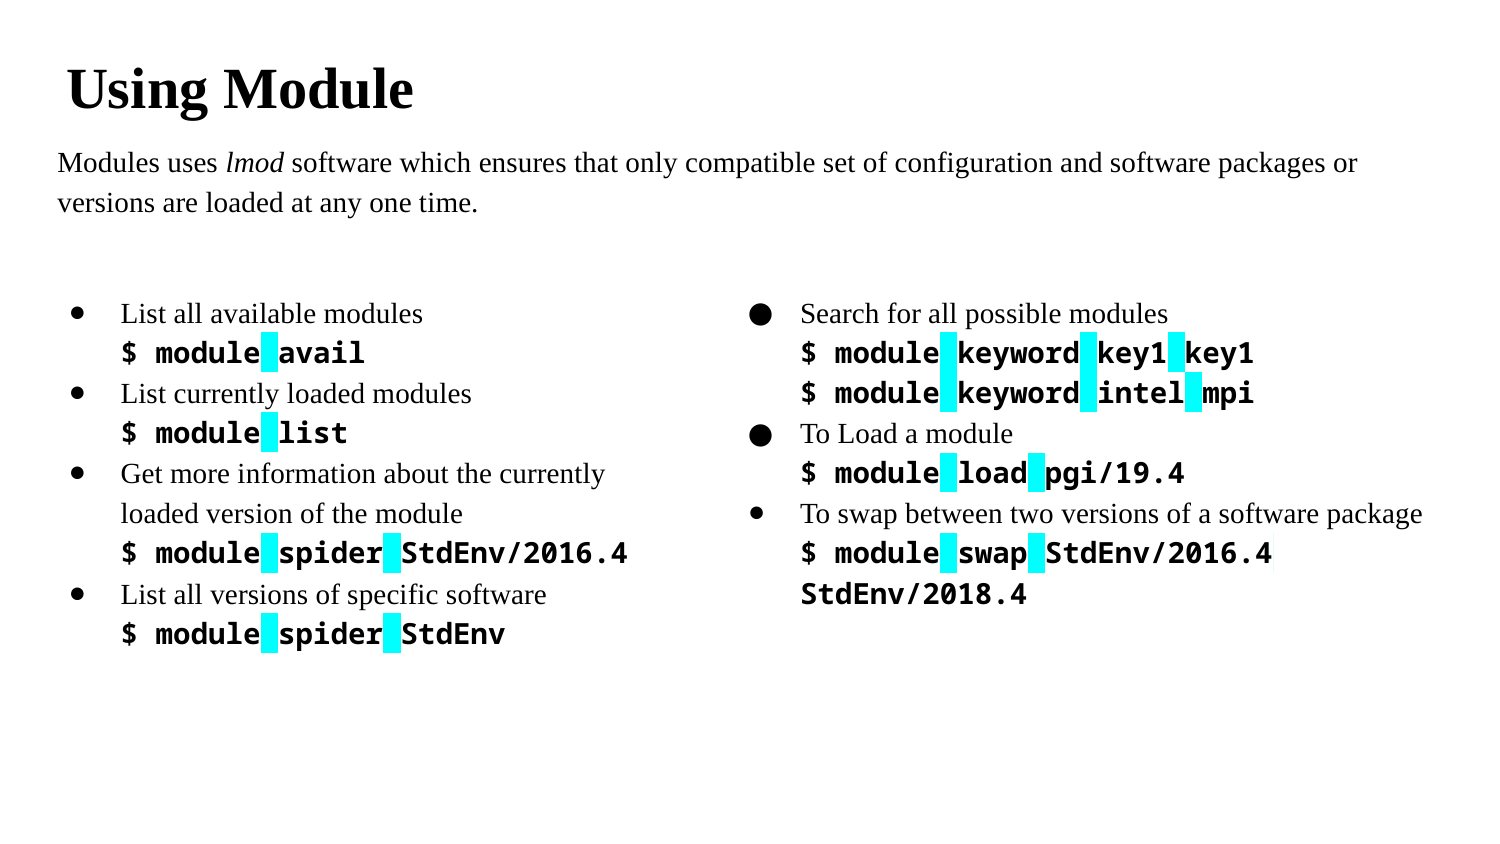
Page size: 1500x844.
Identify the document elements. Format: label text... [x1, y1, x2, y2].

text_box Search for all possible modules $ module keyword key1 key1 $ module keyword intel mpi To Load a module $ module load pgi/19.4 To swap between two versions of a software package $ module swap StdEnv/2016.4 StdEnv/2018.4 [709, 273, 1480, 816]
text_box Modules uses lmod software which ensures that only compatible set of configuration and software packages or versions are loaded at any one time. [42, 122, 1429, 231]
list List all available modules $ module avail List currently loaded modules $ module list Get more information about the currently loaded version of the module $ module spider StdEnv/2016.4 List all versions of specific software $ module spider StdEnv [30, 273, 687, 816]
title Using Module [51, 35, 1449, 112]
